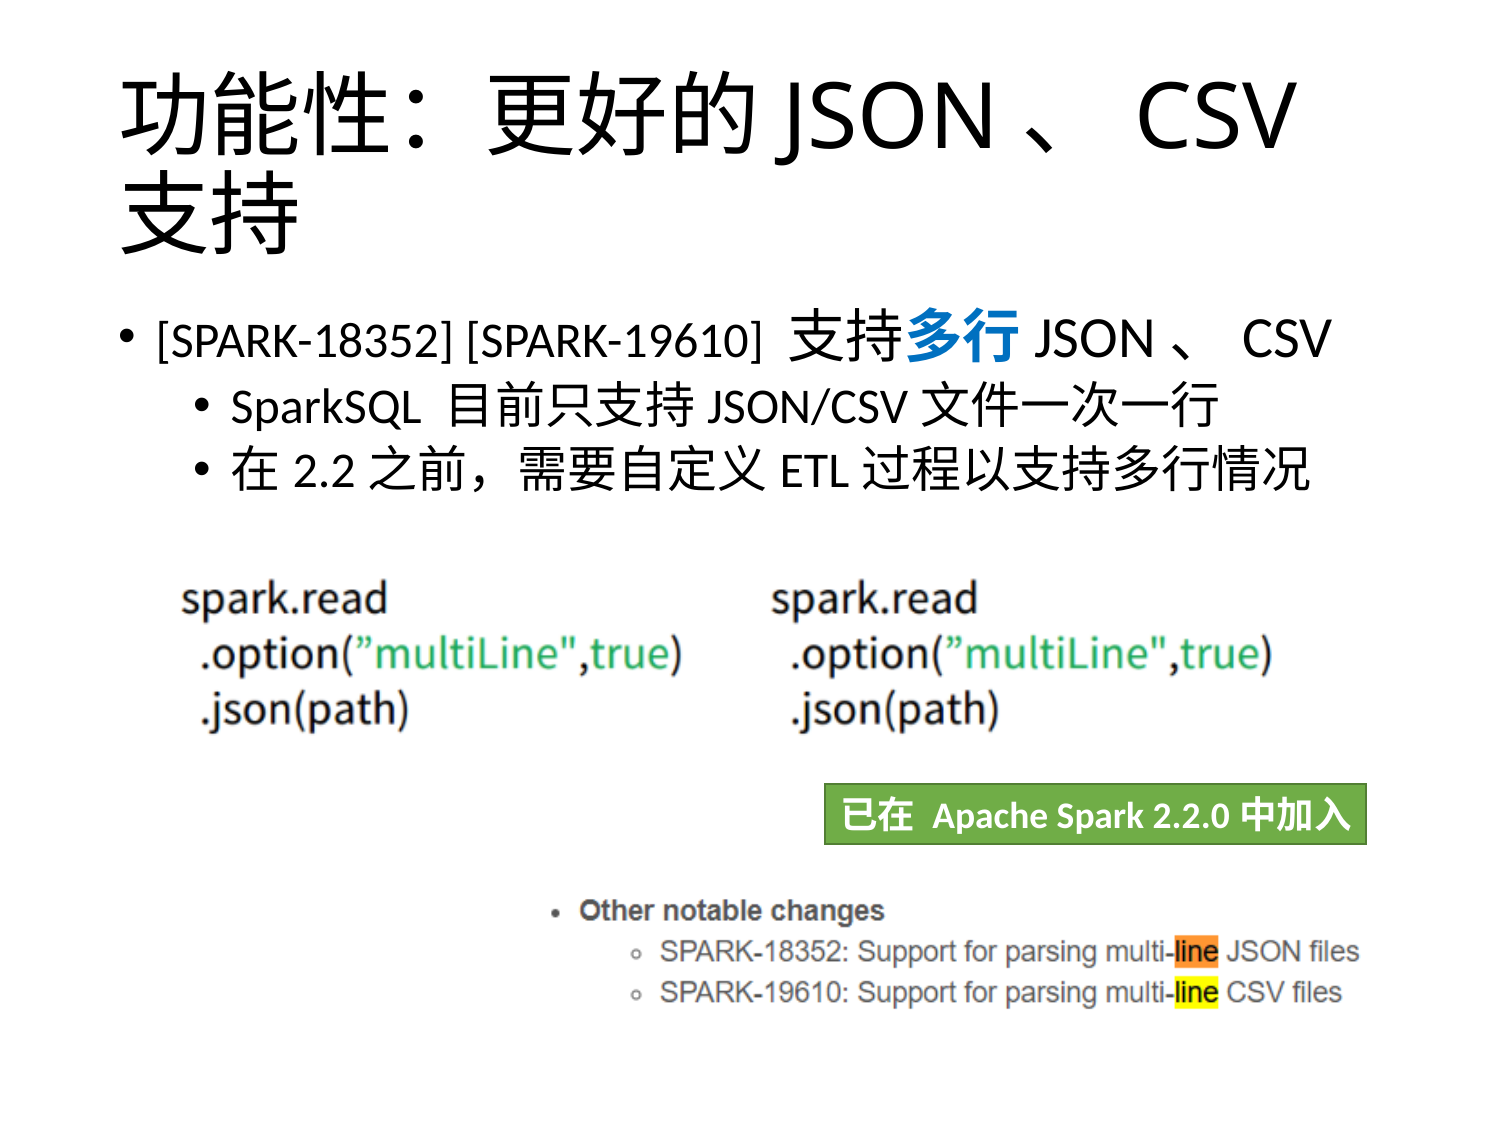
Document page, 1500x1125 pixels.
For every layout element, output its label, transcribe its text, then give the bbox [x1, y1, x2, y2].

list [SPARK-18352] [SPARK-19610] 支持多行JSON、CSV SparkSQL 目前只支持JSON/CSV文件一次一行 在2.2之前，需要自定义ETL过程以支持多行情况 [103, 299, 1397, 1014]
picture [119, 541, 1397, 785]
title 功能性：更好的JSON、CSV支持 [103, 59, 1397, 278]
picture [521, 897, 1464, 1014]
text_box 已在 Apache Spark 2.2.0中加入 [824, 785, 1367, 845]
